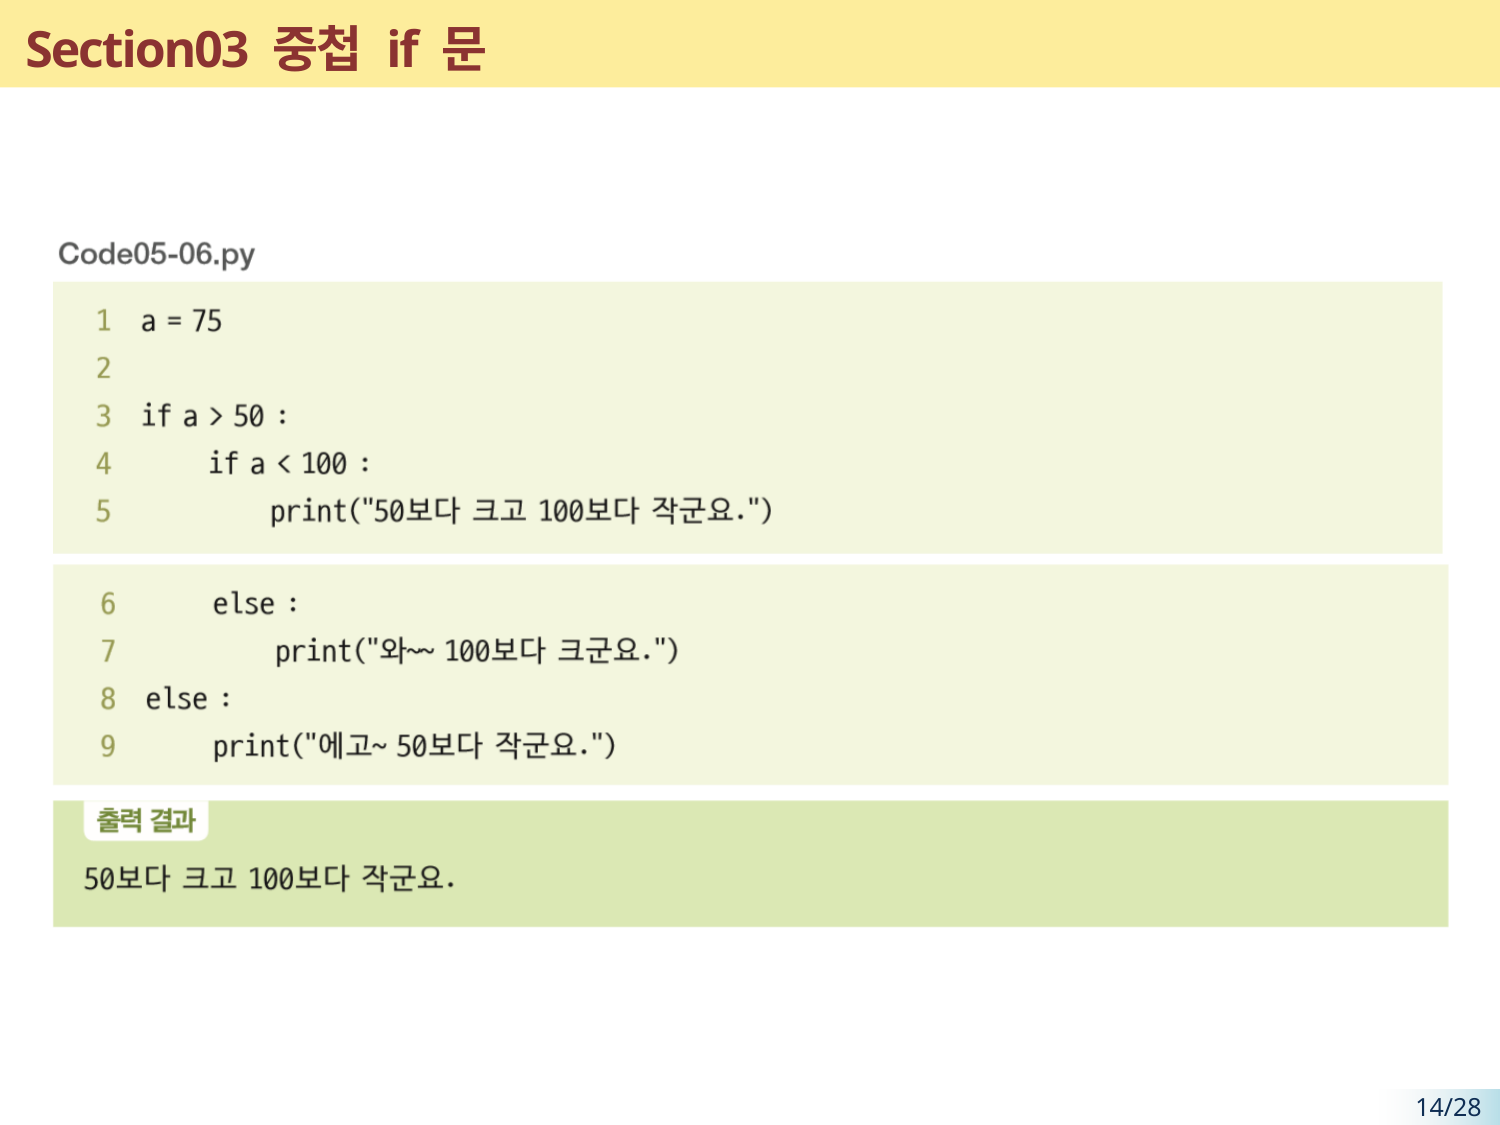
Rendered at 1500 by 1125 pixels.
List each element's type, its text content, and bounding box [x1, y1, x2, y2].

picture [44, 237, 1452, 933]
title Section03 중첩 if 문 [10, 8, 1288, 87]
list [10, 126, 1481, 1057]
